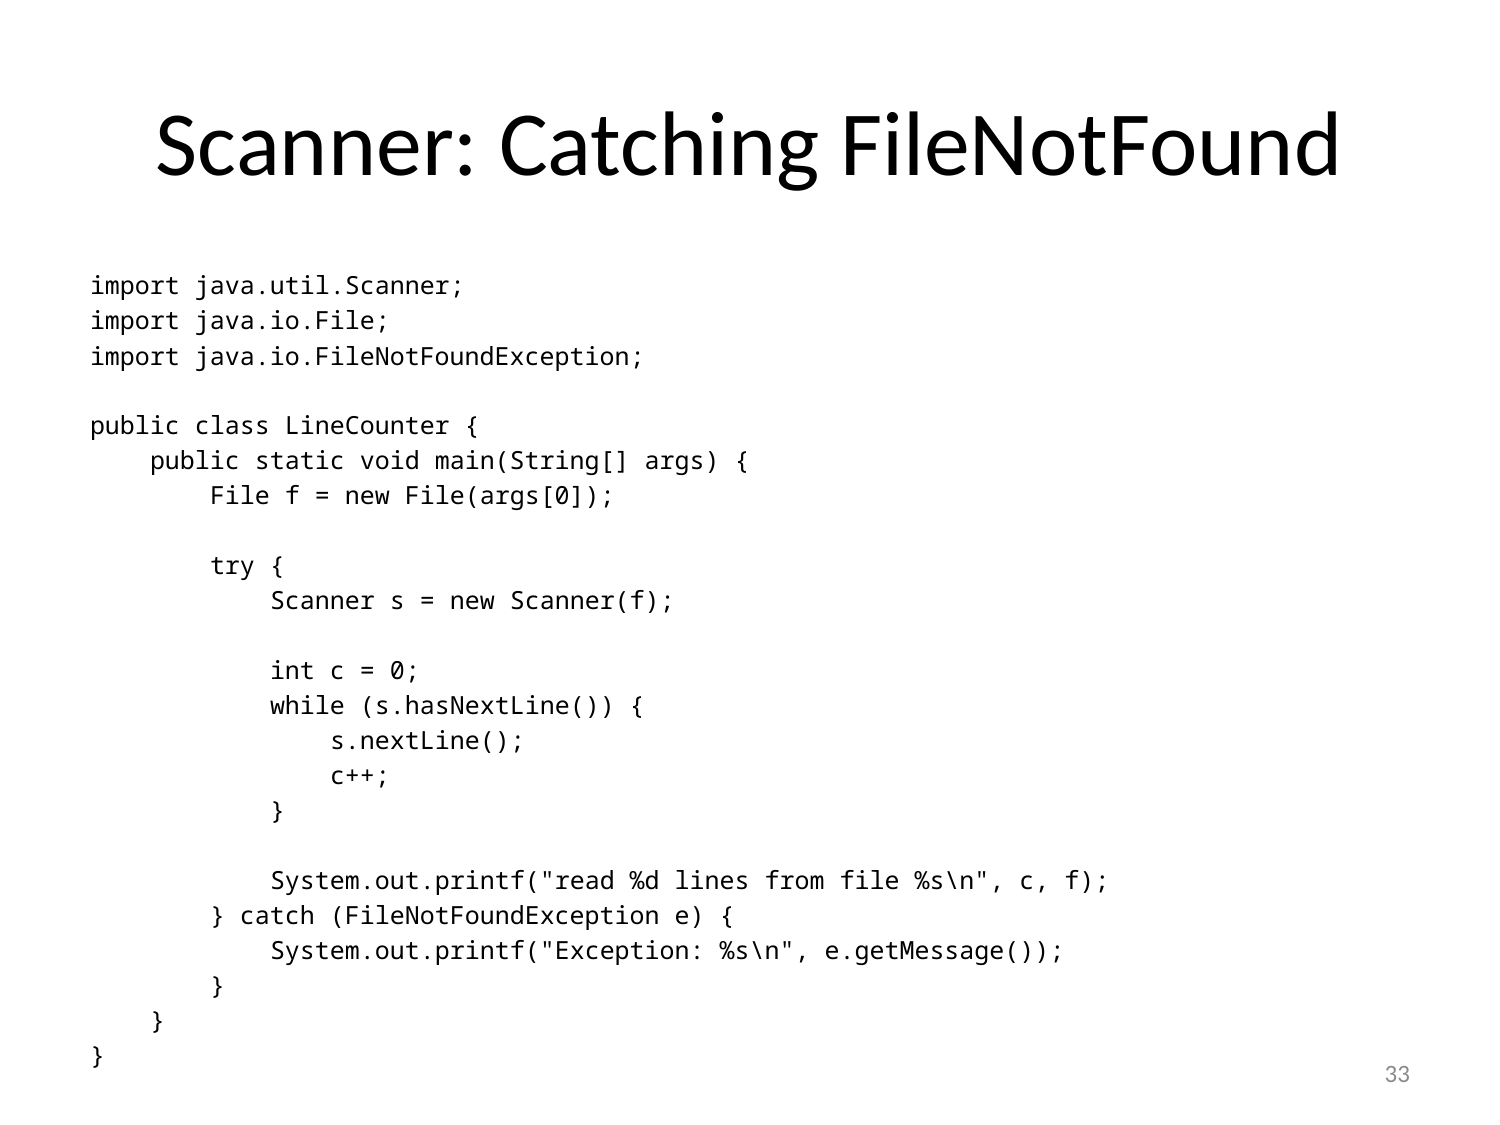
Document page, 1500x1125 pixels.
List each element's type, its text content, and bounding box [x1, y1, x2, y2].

list import java.util.Scanner; import java.io.File; import java.io.FileNotFoundException; public class LineCounter { public static void main(String[] args) { File f = new File(args[0]); try { Scanner s = new Scanner(f); int c = 0; while (s.hasNextLine()) { s.nextLine(); c++; } System.out.printf("read %d lines from file %s\n", c, f); } catch (FileNotFoundException e) { System.out.printf("Exception: %s\n", e.getMessage()); } } } [75, 262, 1425, 1103]
slide_number 33 [1074, 1042, 1425, 1103]
title Scanner: Catching FileNotFound [75, 45, 1425, 233]
